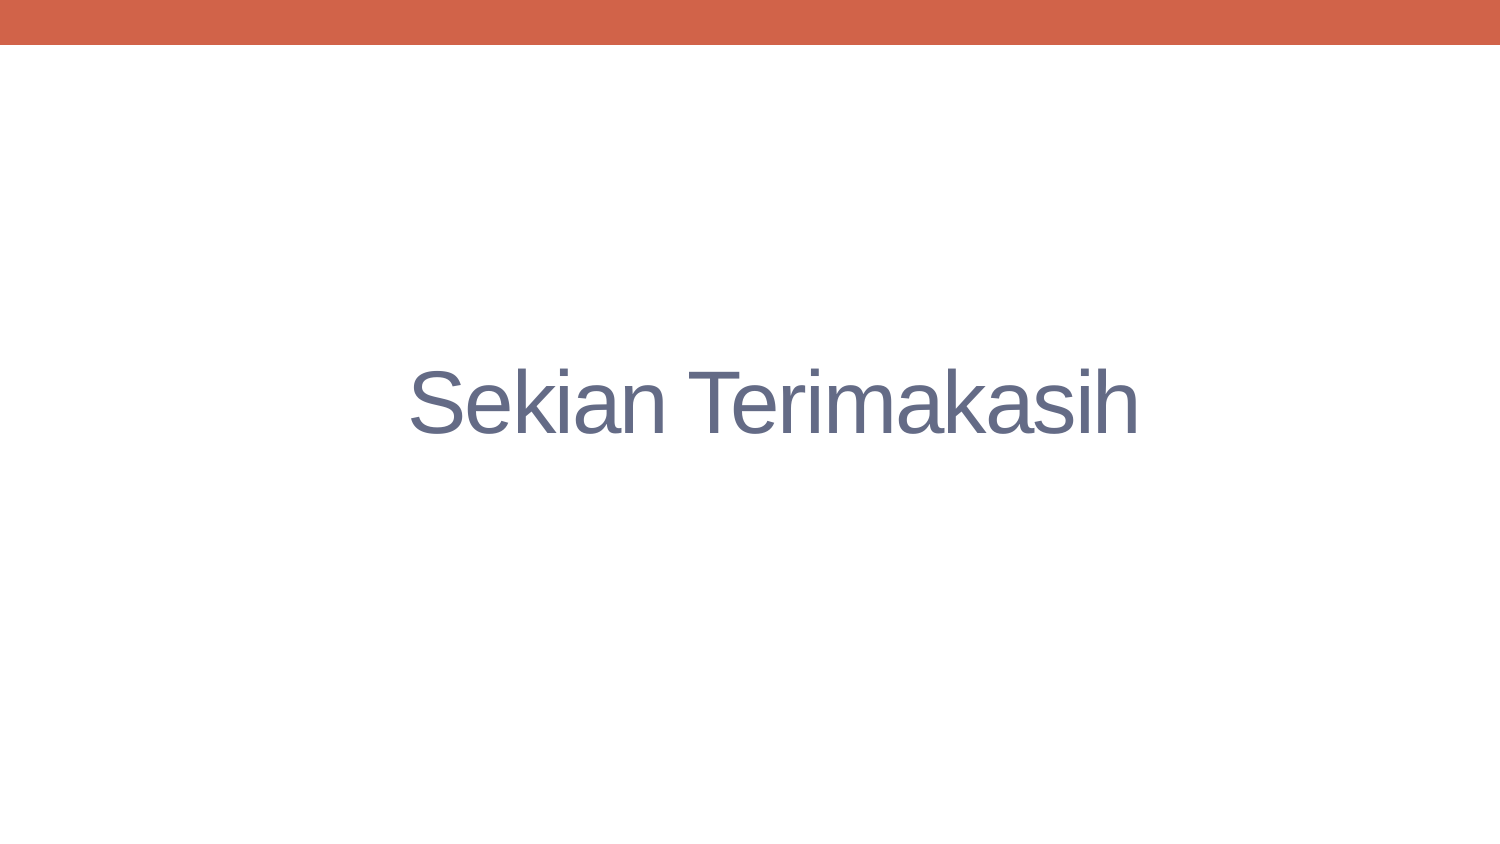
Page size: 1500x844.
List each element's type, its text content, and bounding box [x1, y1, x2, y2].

title Sekian Terimakasih [99, 337, 1450, 460]
